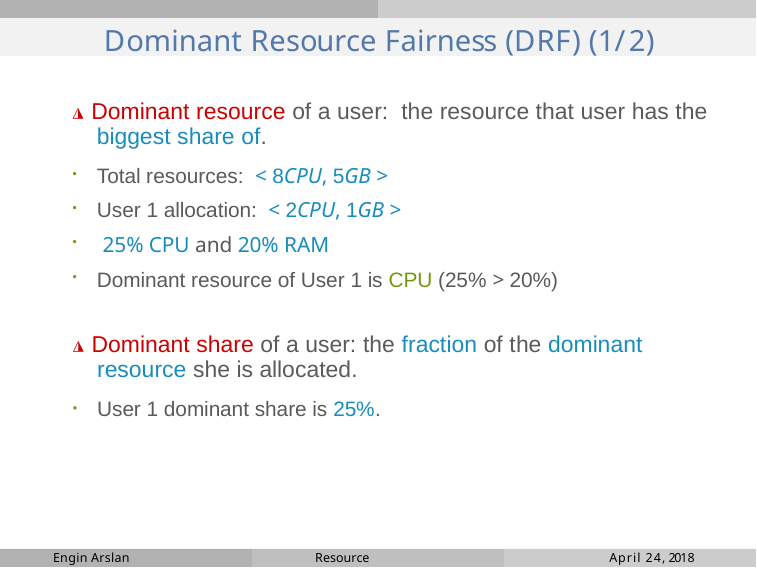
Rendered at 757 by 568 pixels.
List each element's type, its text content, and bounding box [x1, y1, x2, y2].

text_box Resource Management [313, 549, 443, 568]
title Dominant Resource Fairness (DRF) (1/2) [6, 22, 750, 57]
text_box [0, 17, 756, 56]
footer Engin Arslan [51, 549, 201, 567]
text_box [503, 548, 756, 567]
text_box April 24, 2018 [607, 549, 704, 565]
text_box [0, 548, 252, 567]
text_box [252, 548, 503, 567]
text_box ◮ Dominant share of a user: the fraction of the dominant resource she is allocated. User 1 dominant share is 25%. [70, 310, 736, 422]
